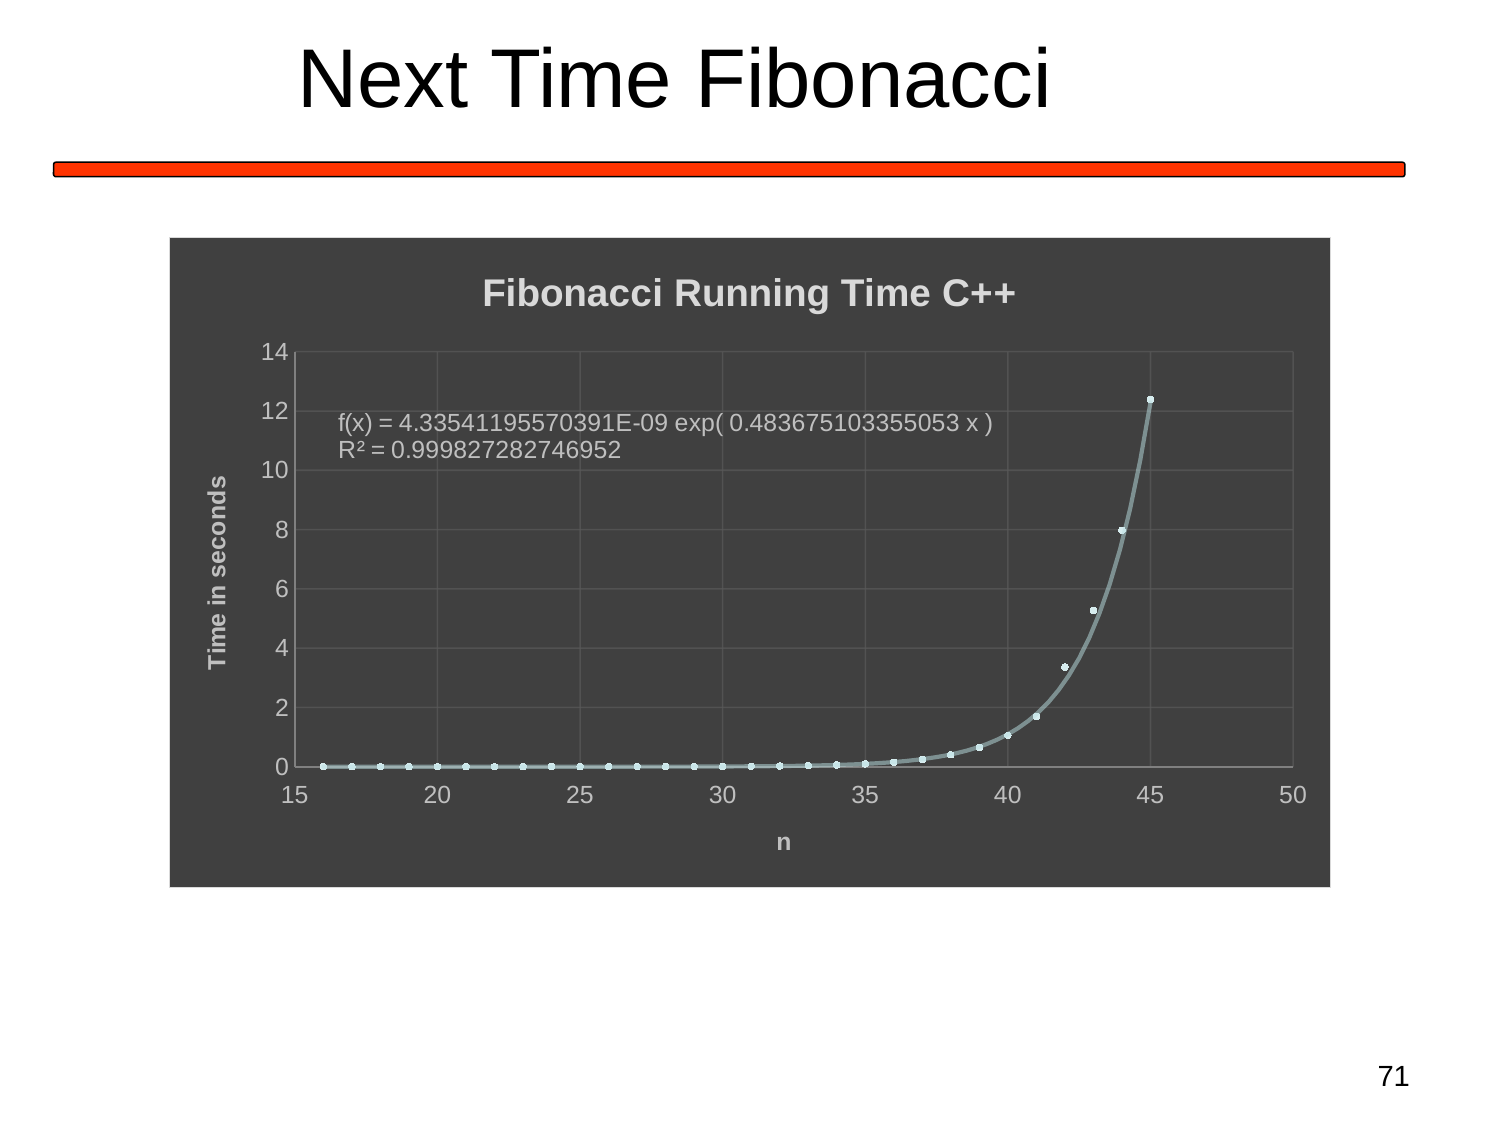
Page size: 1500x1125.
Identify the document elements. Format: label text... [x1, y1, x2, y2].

slide_number 71 [1074, 1049, 1425, 1103]
chart [168, 236, 1332, 889]
title Next Time Fibonacci [0, 0, 1350, 149]
